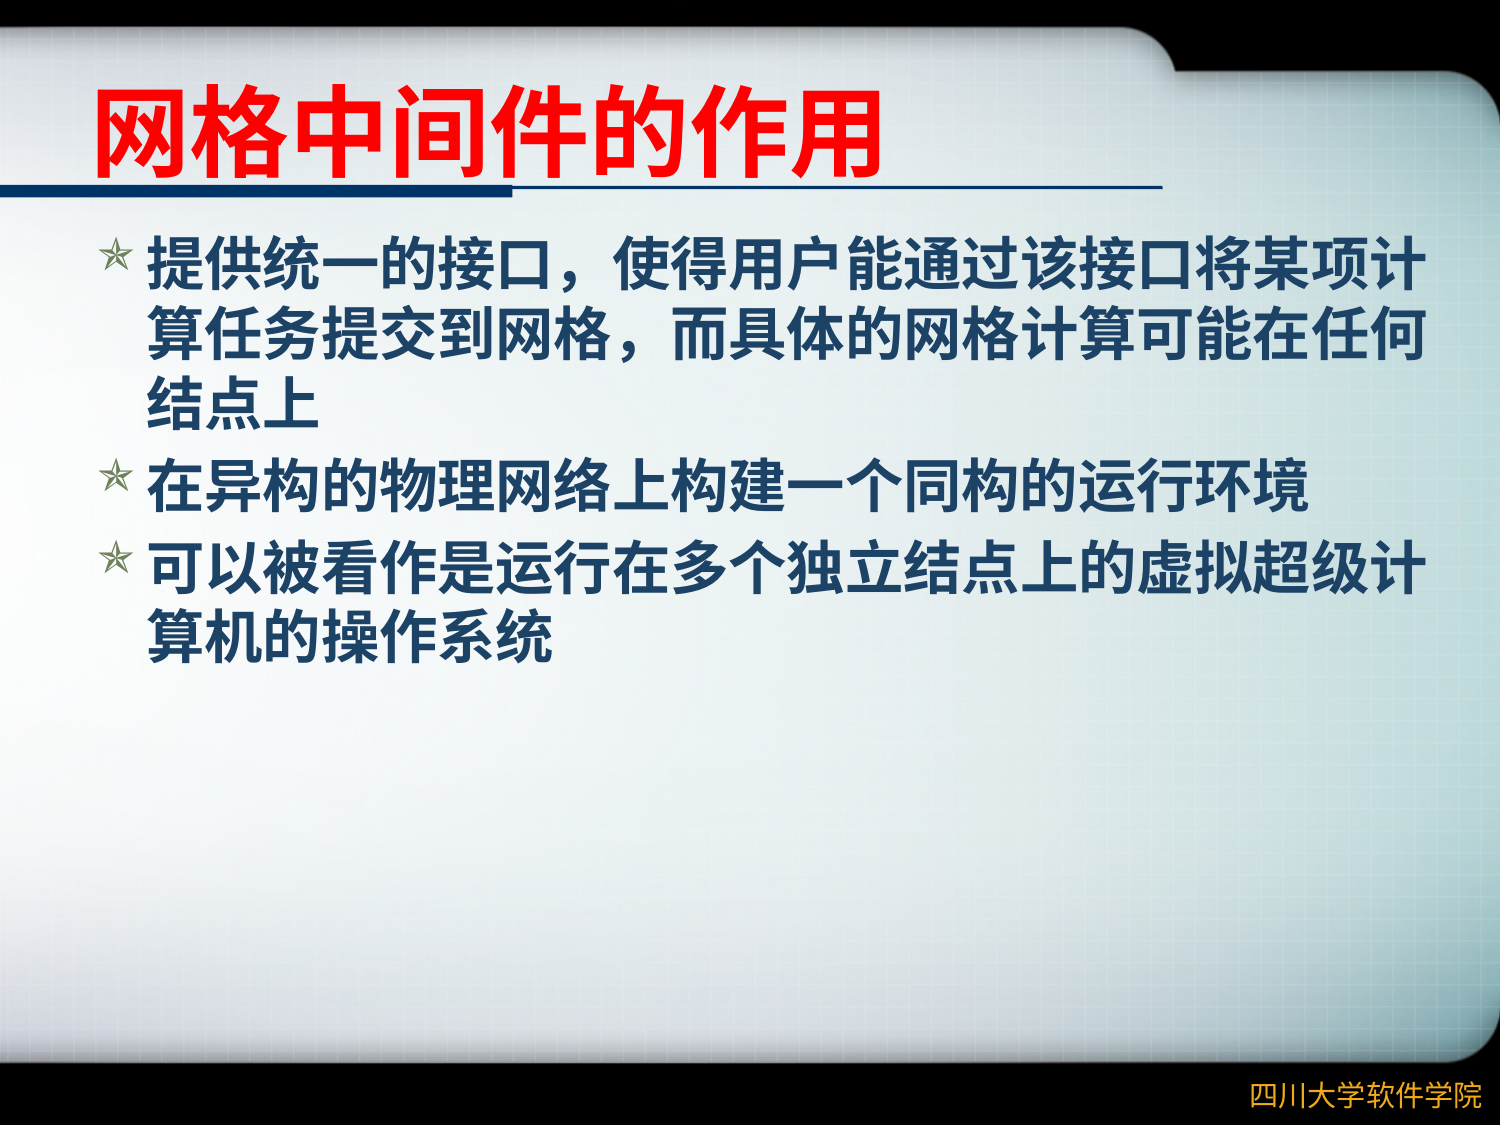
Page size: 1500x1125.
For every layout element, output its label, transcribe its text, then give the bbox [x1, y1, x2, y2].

picture [0, 0, 1500, 1125]
list 提供统一的接口，使得用户能通过该接口将某项计算任务提交到网格，而具体的网格计算可能在任何结点上 在异构的物理网络上构建一个同构的运行环境 可以被看作是运行在多个独立结点上的虚拟超级计算机的操作系统 [75, 219, 1447, 1059]
title 网格中间件的作用 [75, 78, 1447, 180]
